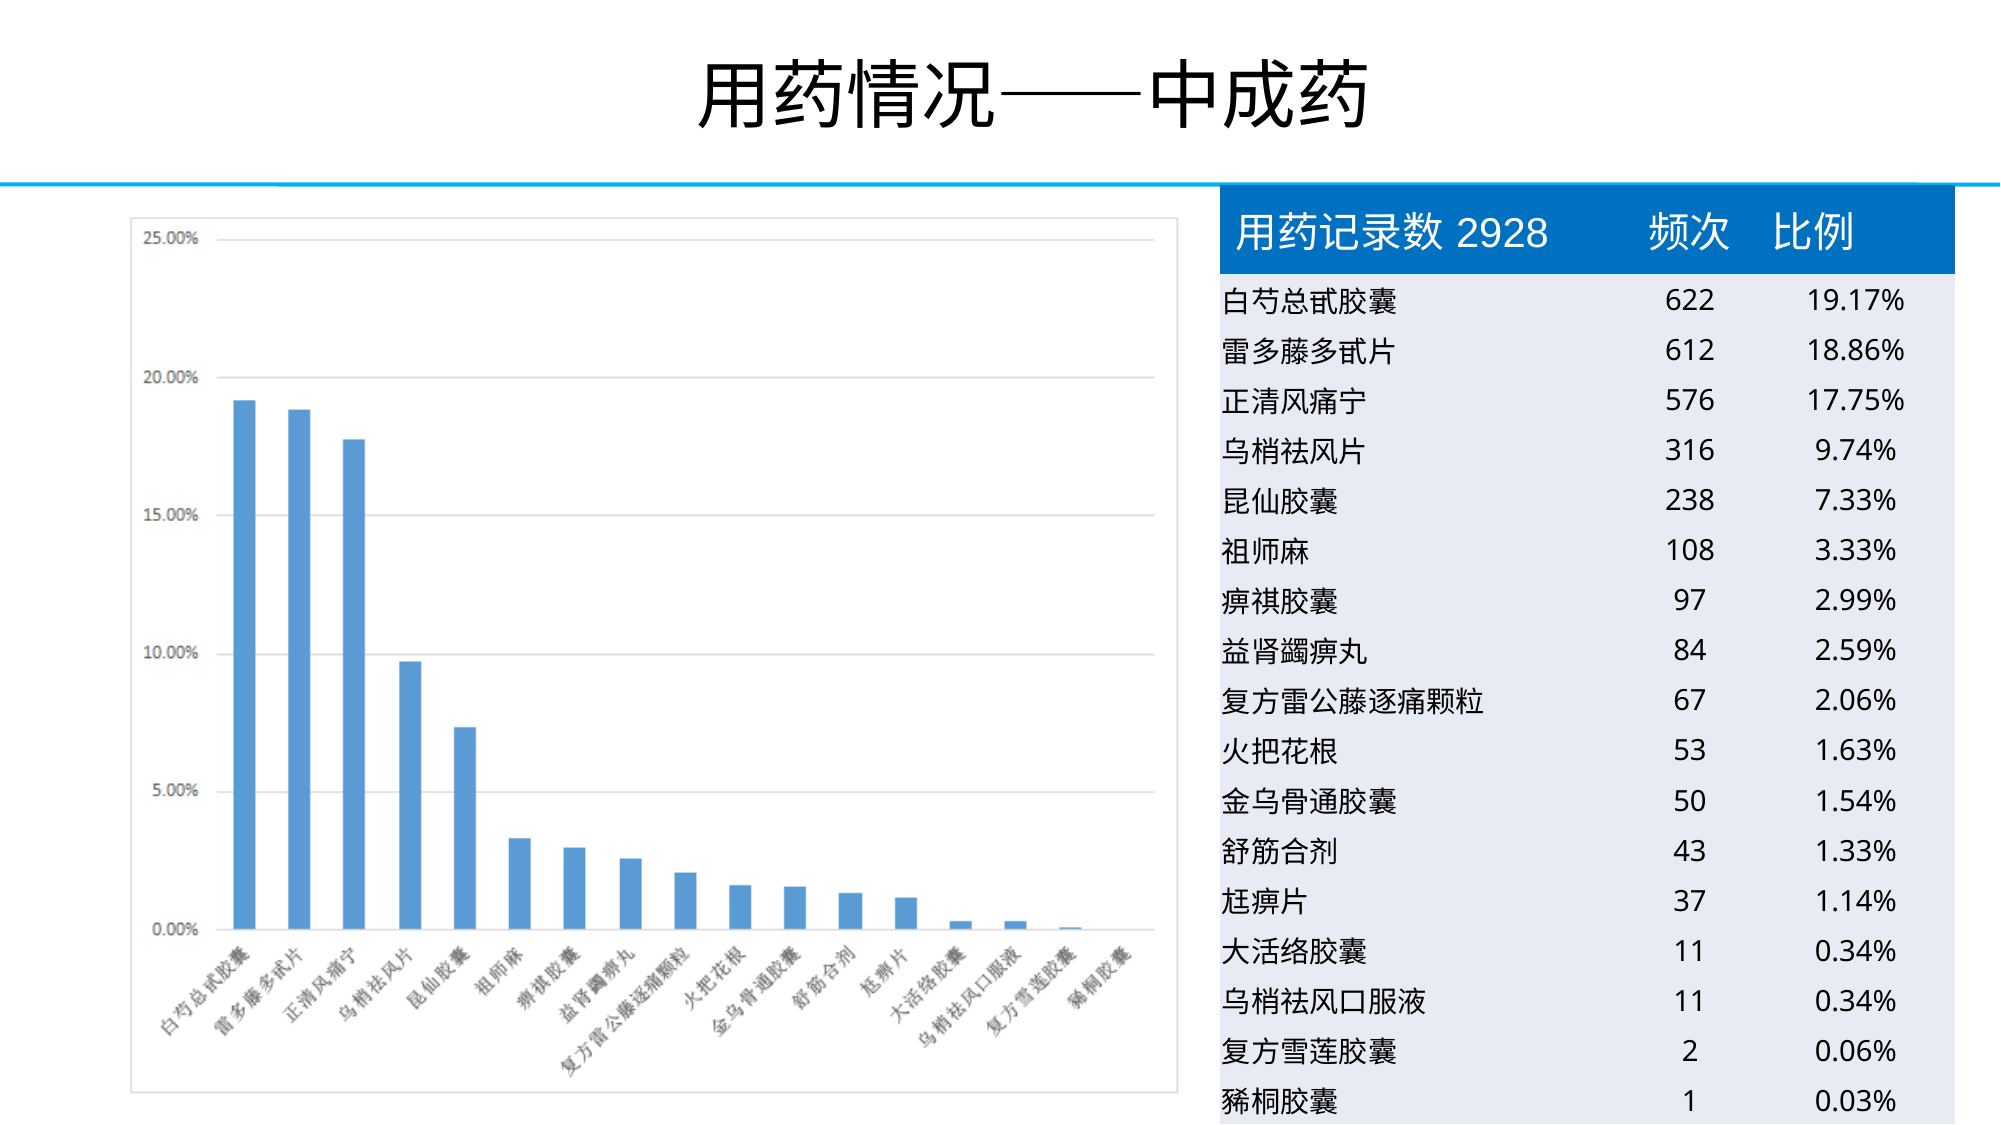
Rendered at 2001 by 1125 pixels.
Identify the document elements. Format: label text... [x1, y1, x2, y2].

table_cell 11 [1624, 974, 1757, 1024]
table_cell 乌梢祛风片 [1220, 424, 1624, 474]
table_cell 238 [1624, 474, 1757, 524]
table_cell 2.59% [1757, 624, 1955, 674]
table_cell 50 [1624, 774, 1757, 824]
table_cell 雷多藤多甙片 [1220, 324, 1624, 374]
table_cell 67 [1624, 674, 1757, 724]
table_cell 2 [1624, 1024, 1757, 1074]
table_cell 576 [1624, 374, 1757, 424]
table_cell 正清风痛宁 [1220, 374, 1624, 424]
table_cell 1.33% [1757, 824, 1955, 874]
table_cell 2.99% [1757, 574, 1955, 624]
table_cell 108 [1624, 524, 1757, 574]
table_cell 1 [1624, 1074, 1757, 1124]
table_cell 大活络胶囊 [1220, 924, 1624, 974]
table_cell 19.17% [1757, 274, 1955, 324]
table_cell 84 [1624, 624, 1757, 674]
picture [129, 216, 1180, 1095]
table_header 频次 [1624, 185, 1757, 274]
table_cell 益肾蠲痹丸 [1220, 624, 1624, 674]
table_cell 0.03% [1757, 1074, 1955, 1124]
table_cell 97 [1624, 574, 1757, 624]
table_cell 0.34% [1757, 924, 1955, 974]
table_cell 1.63% [1757, 724, 1955, 774]
table_cell 复方雪莲胶囊 [1220, 1024, 1624, 1074]
table_cell 3.33% [1757, 524, 1955, 574]
table_cell 0.34% [1757, 974, 1955, 1024]
table_cell 舒筋合剂 [1220, 824, 1624, 874]
table_cell 0.06% [1757, 1024, 1955, 1074]
table_cell 乌梢祛风口服液 [1220, 974, 1624, 1024]
table_cell 18.86% [1757, 324, 1955, 374]
table_cell 金乌骨通胶囊 [1220, 774, 1624, 824]
table_cell 316 [1624, 424, 1757, 474]
table_cell 祖师麻 [1220, 524, 1624, 574]
text_box 用药情况——中成药 [133, 0, 1934, 185]
table_cell 1.14% [1757, 874, 1955, 924]
table_cell 白芍总甙胶囊 [1220, 274, 1624, 324]
table_cell 2.06% [1757, 674, 1955, 724]
table_cell 612 [1624, 324, 1757, 374]
table_cell 622 [1624, 274, 1757, 324]
table_cell 复方雷公藤逐痛颗粒 [1220, 674, 1624, 724]
table_cell 11 [1624, 924, 1757, 974]
table_cell 43 [1624, 824, 1757, 874]
table_cell 昆仙胶囊 [1220, 474, 1624, 524]
table_cell 37 [1624, 874, 1757, 924]
table_header 比例 [1757, 185, 1955, 274]
table_cell 豨桐胶囊 [1220, 1074, 1624, 1124]
table_cell 9.74% [1757, 424, 1955, 474]
table_cell 尪痹片 [1220, 874, 1624, 924]
table_cell 53 [1624, 724, 1757, 774]
table_header 用药记录数2928 [1220, 185, 1624, 274]
table_cell 17.75% [1757, 374, 1955, 424]
table_cell 1.54% [1757, 774, 1955, 824]
table_cell 7.33% [1757, 474, 1955, 524]
table_cell 火把花根 [1220, 724, 1624, 774]
table_cell 痹祺胶囊 [1220, 574, 1624, 624]
